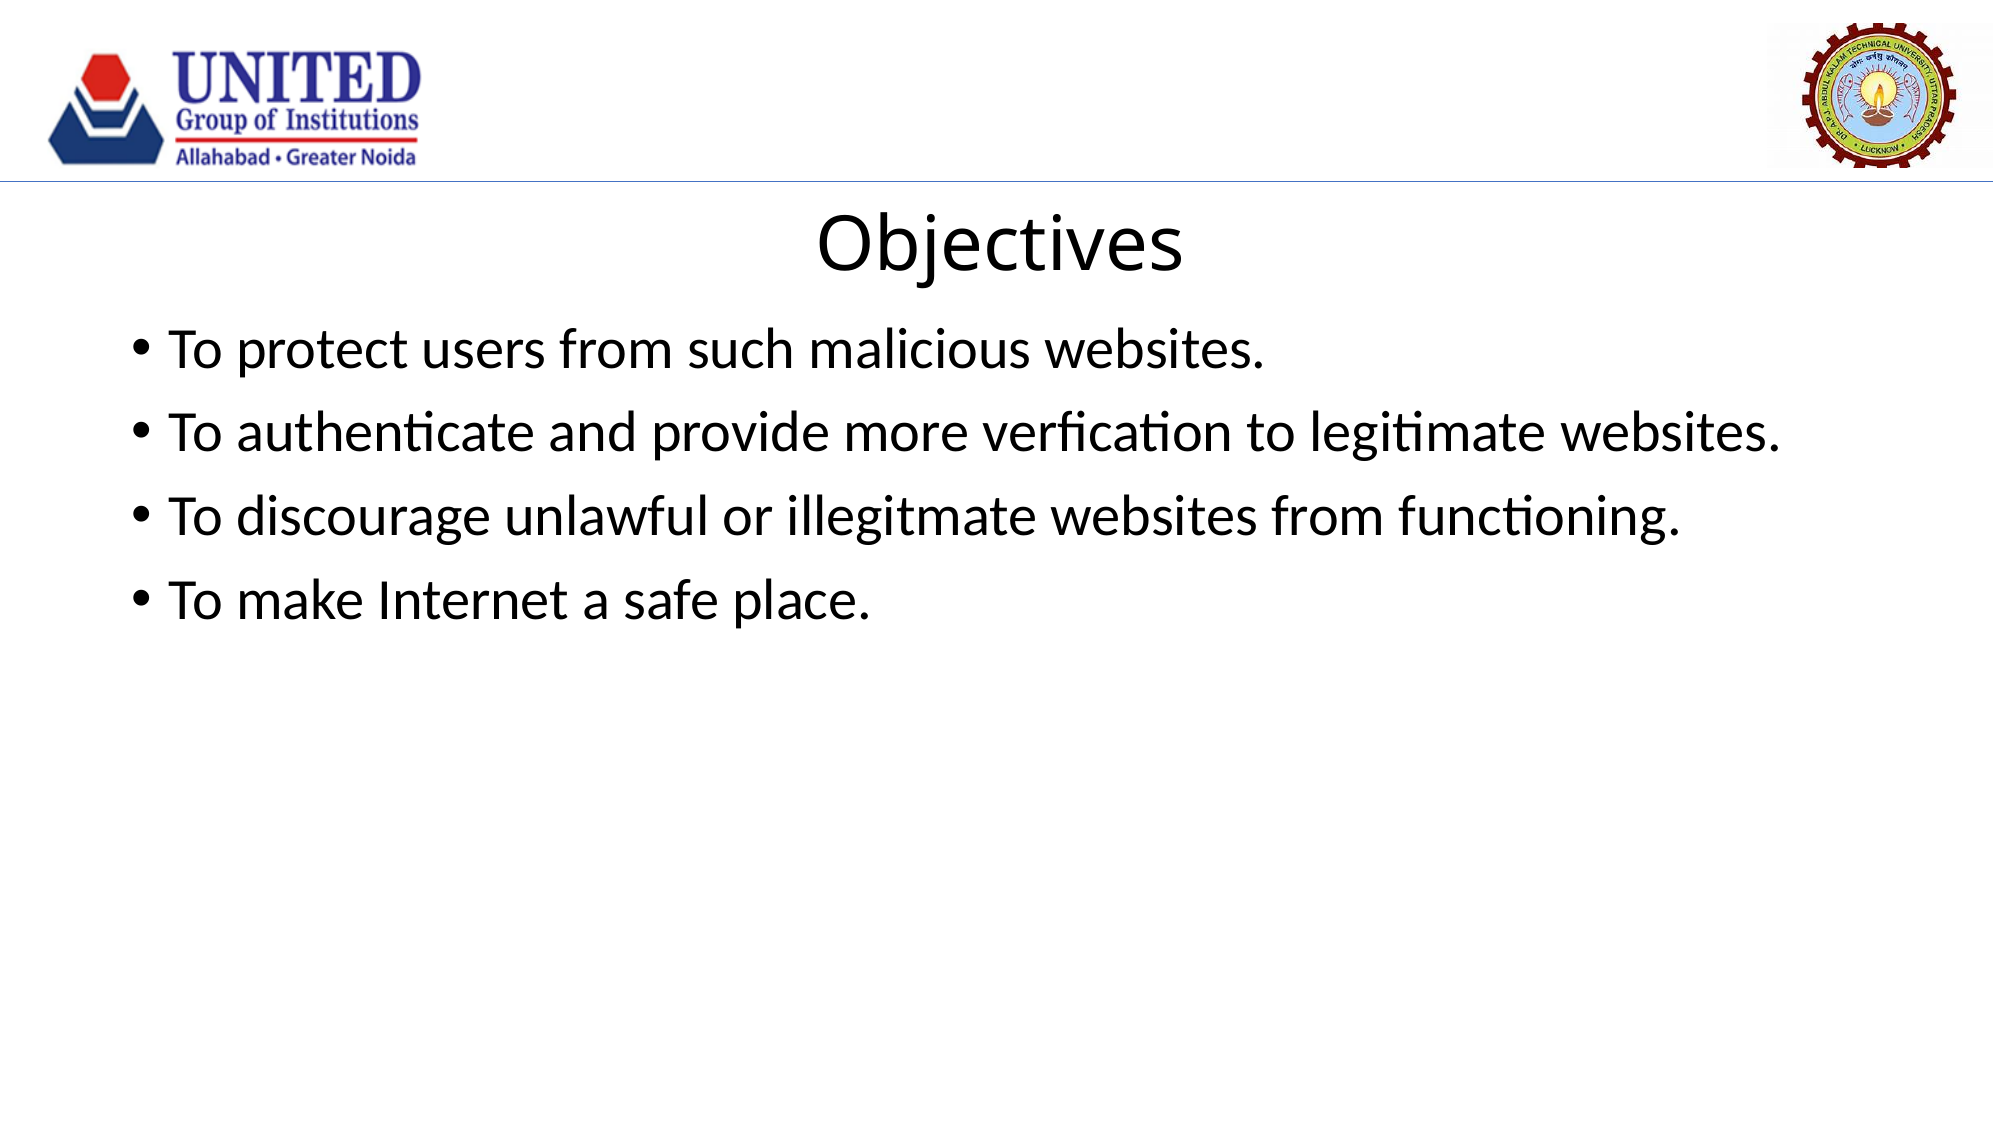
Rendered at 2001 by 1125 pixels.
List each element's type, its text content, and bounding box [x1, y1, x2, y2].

title Objectives [137, 197, 1863, 295]
picture [46, 48, 424, 170]
list To protect users from such malicious websites. To authenticate and provide more verfication to legitimate websites. To discourage unlawful or illegitmate websites from functioning. To make Internet a safe place. [116, 310, 1842, 1048]
picture [1767, 22, 1993, 169]
